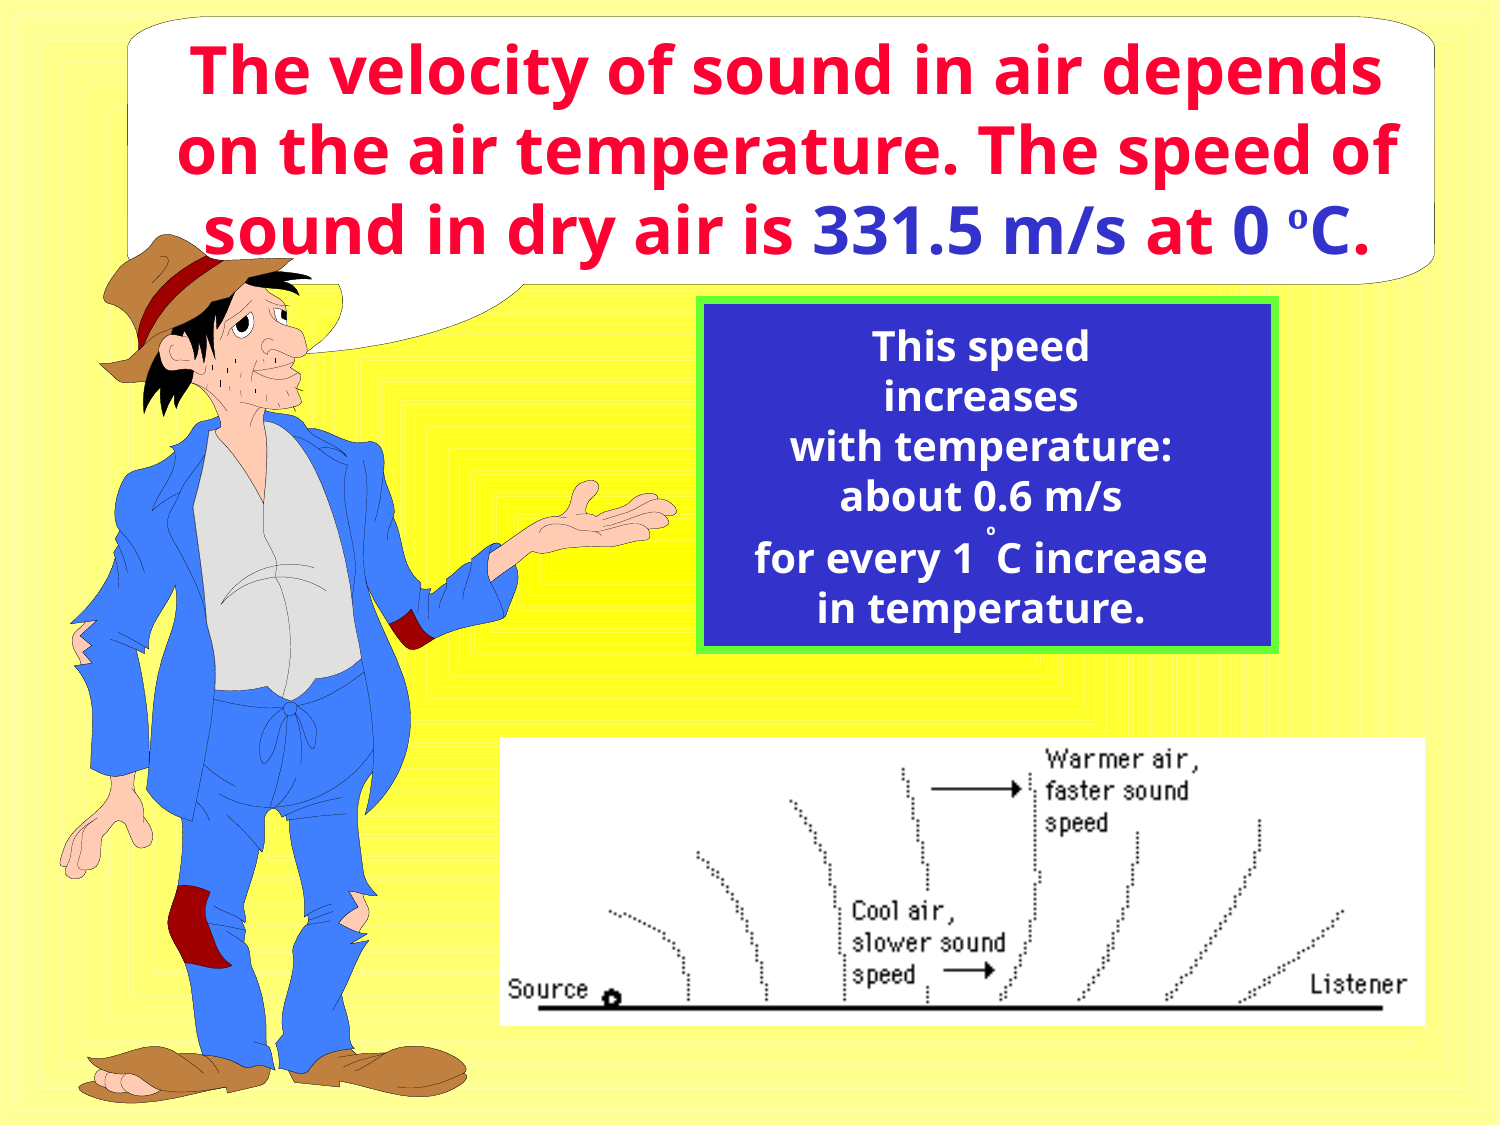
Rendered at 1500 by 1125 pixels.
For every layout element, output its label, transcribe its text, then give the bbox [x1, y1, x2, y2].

text_box This speed increases with temperature: about 0.6 m/s for every 1 ºC increase in temperature. [724, 380, 1238, 640]
text_box [699, 380, 1275, 650]
picture [49, 0, 1500, 1113]
